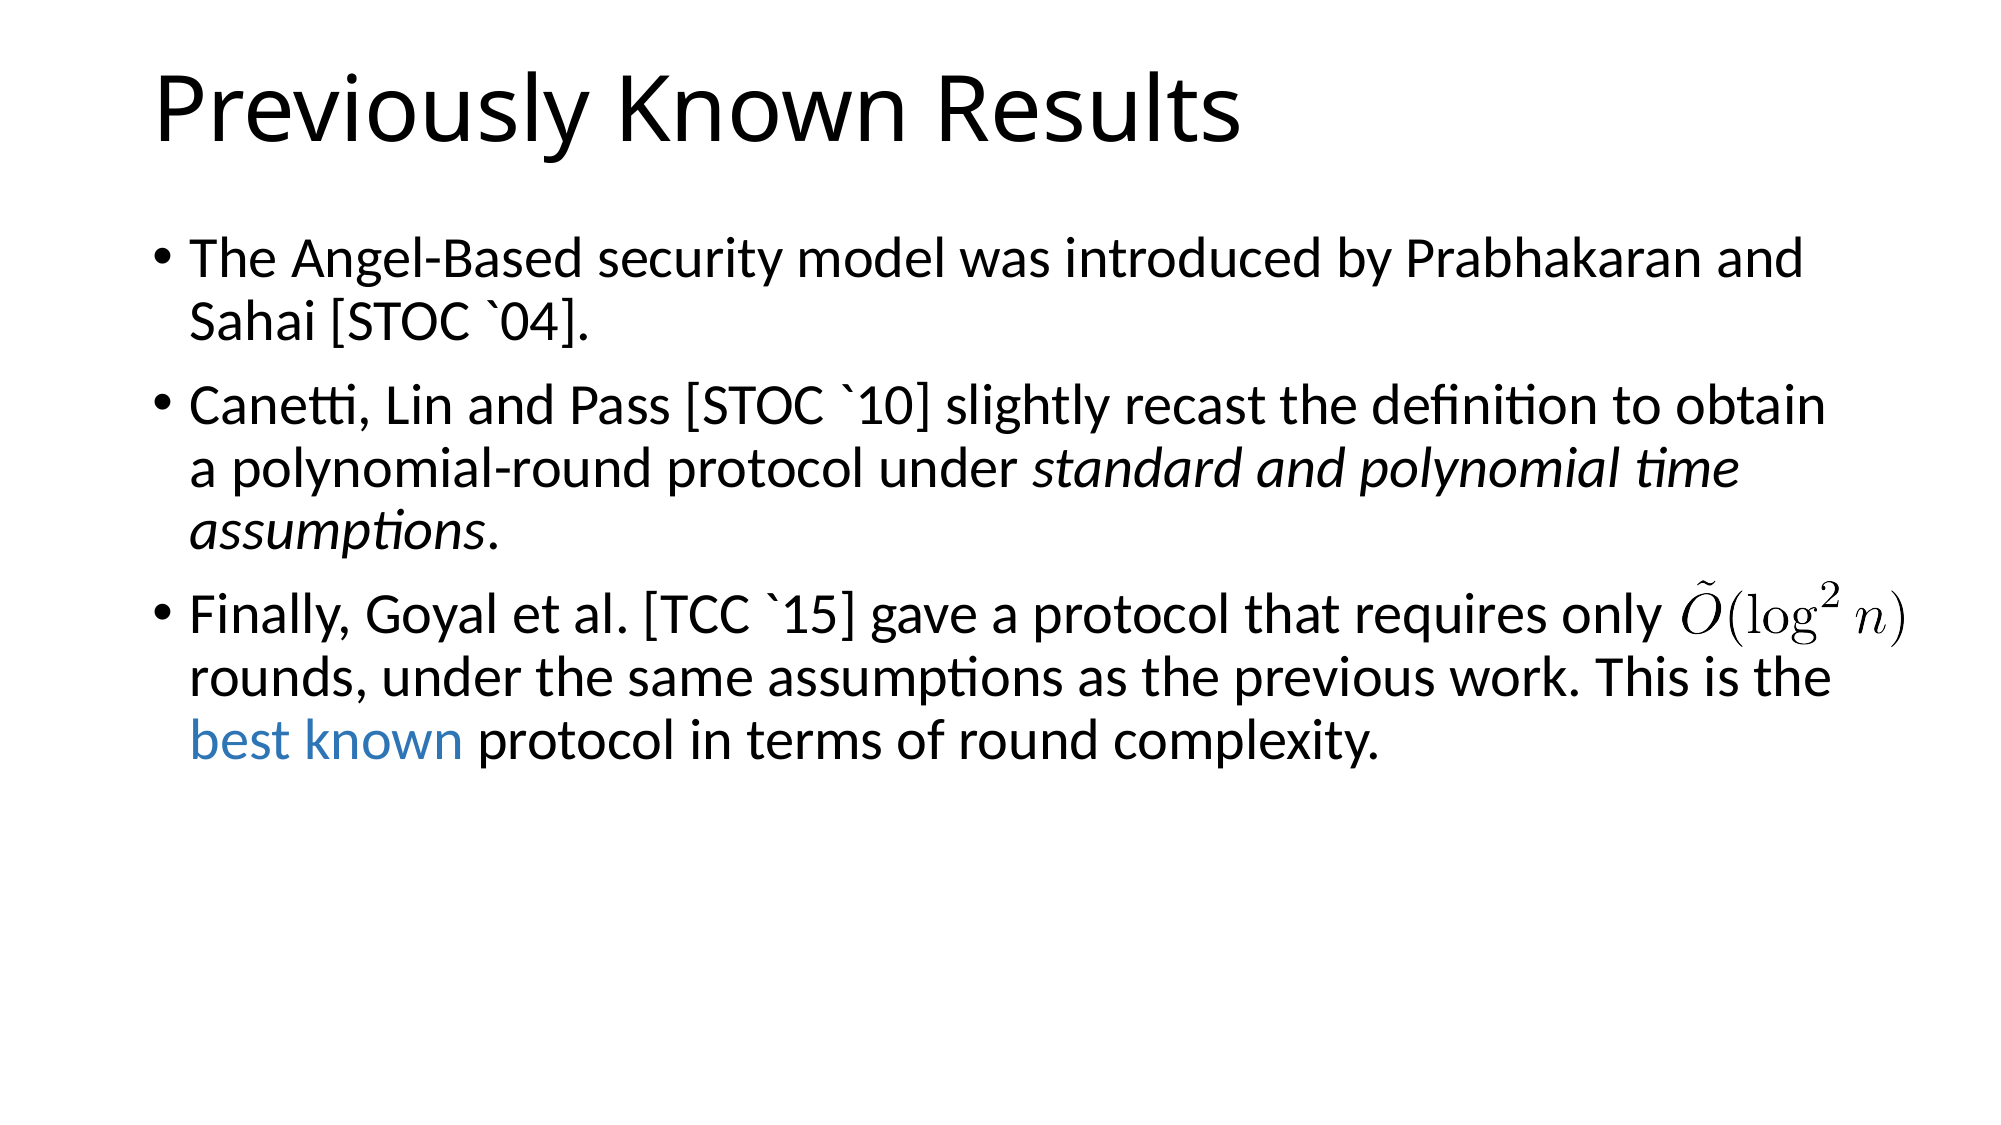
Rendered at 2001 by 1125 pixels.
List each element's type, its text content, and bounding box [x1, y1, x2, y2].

list The Angel-Based security model was introduced by Prabhakaran and Sahai [STOC `04]. Canetti, Lin and Pass [STOC `10] slightly recast the definition to obtain a polynomial-round protocol under standard and polynomial time assumptions. Finally, Goyal et al. [TCC `15] gave a protocol that requires only rounds, under the same assumptions as the previous work. This is the best known protocol in terms of round complexity. [137, 219, 1863, 1116]
title Previously Known Results [137, 3, 1863, 219]
picture [1682, 580, 1904, 647]
